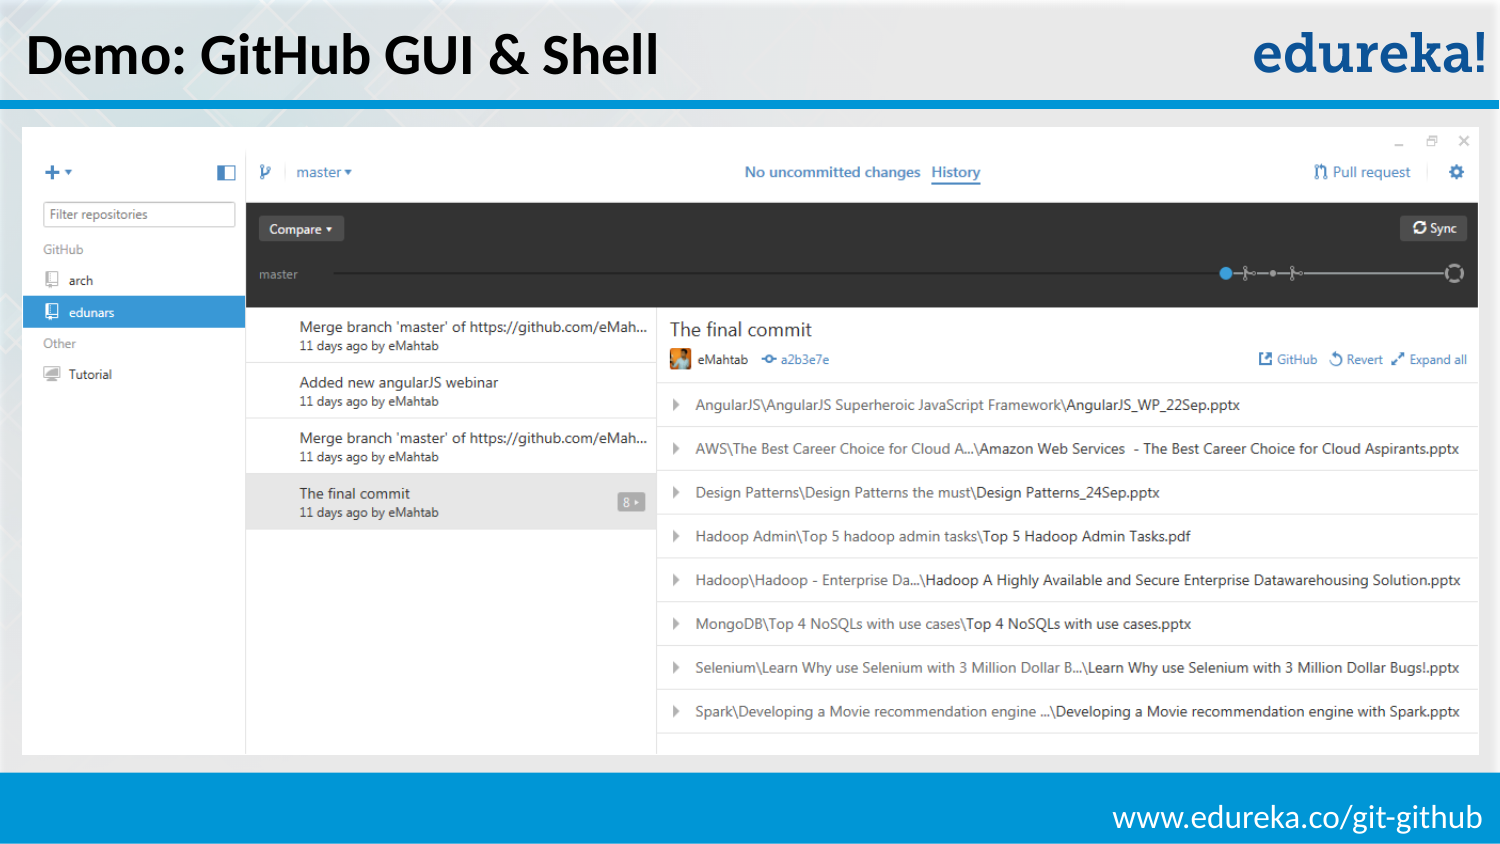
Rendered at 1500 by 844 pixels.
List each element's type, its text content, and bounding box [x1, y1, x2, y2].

picture [21, 127, 1479, 756]
list Demo: GitHub GUI & Shell [26, 15, 1215, 89]
picture [1254, 32, 1484, 73]
